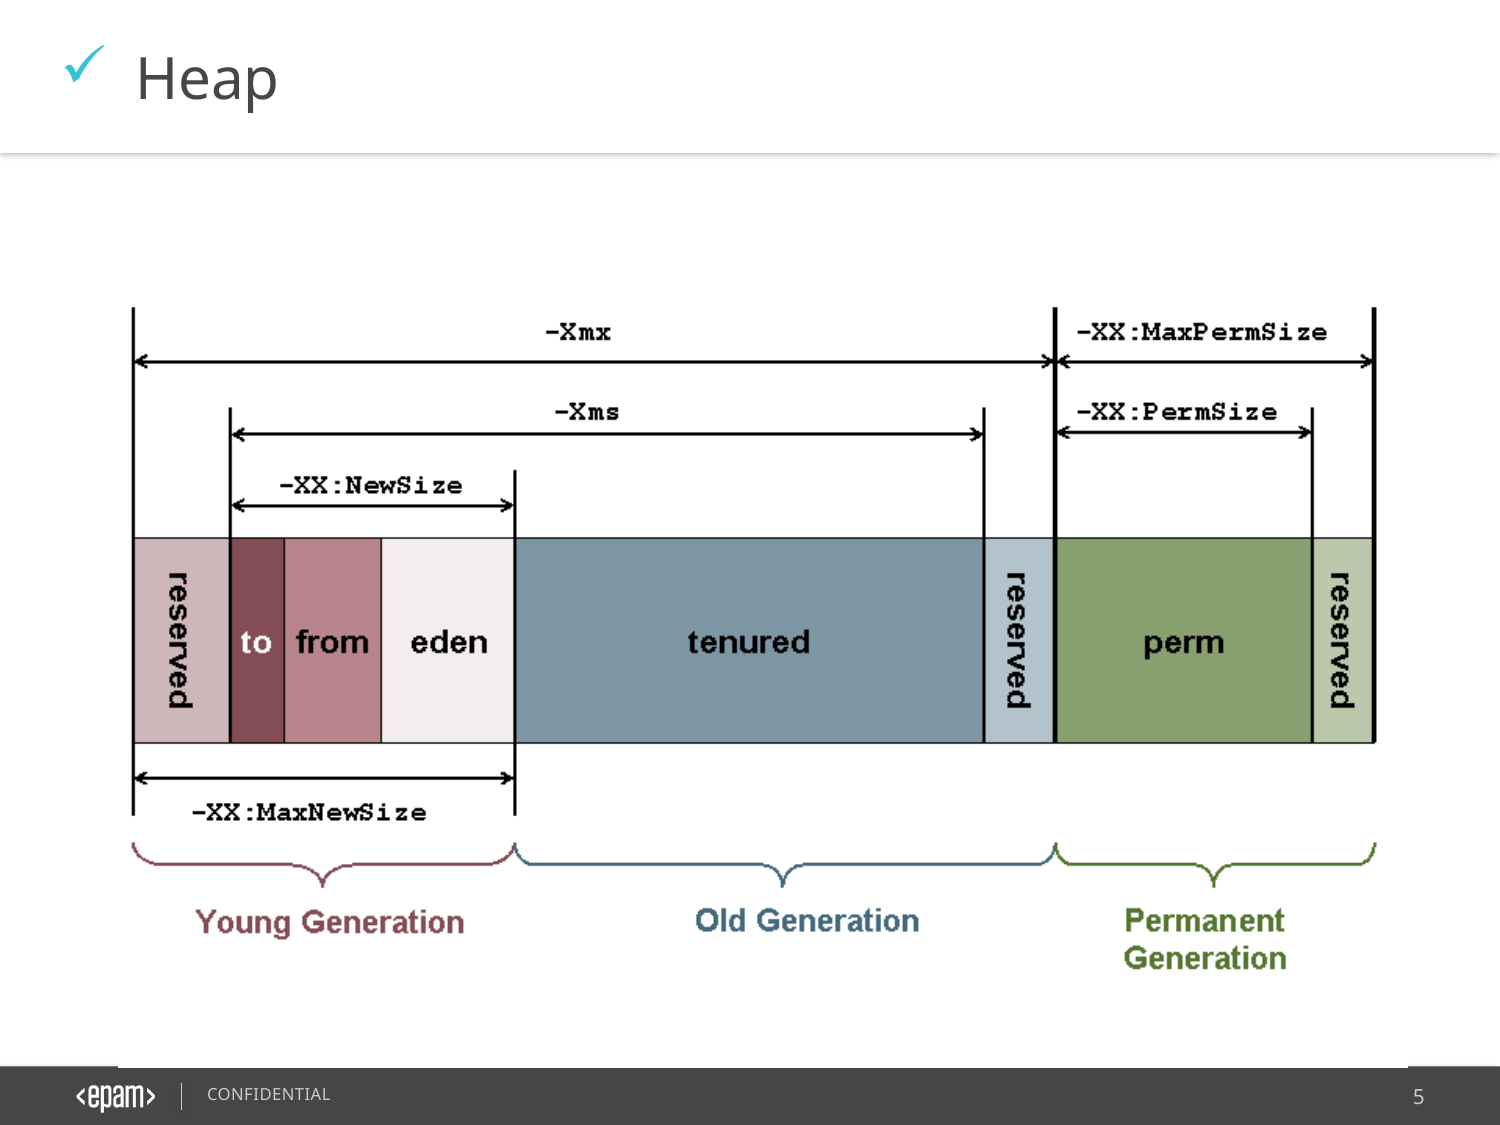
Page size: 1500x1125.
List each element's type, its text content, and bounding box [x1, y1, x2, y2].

picture [117, 223, 1408, 1068]
picture [76, 1085, 155, 1113]
list Heap [0, 0, 1500, 153]
